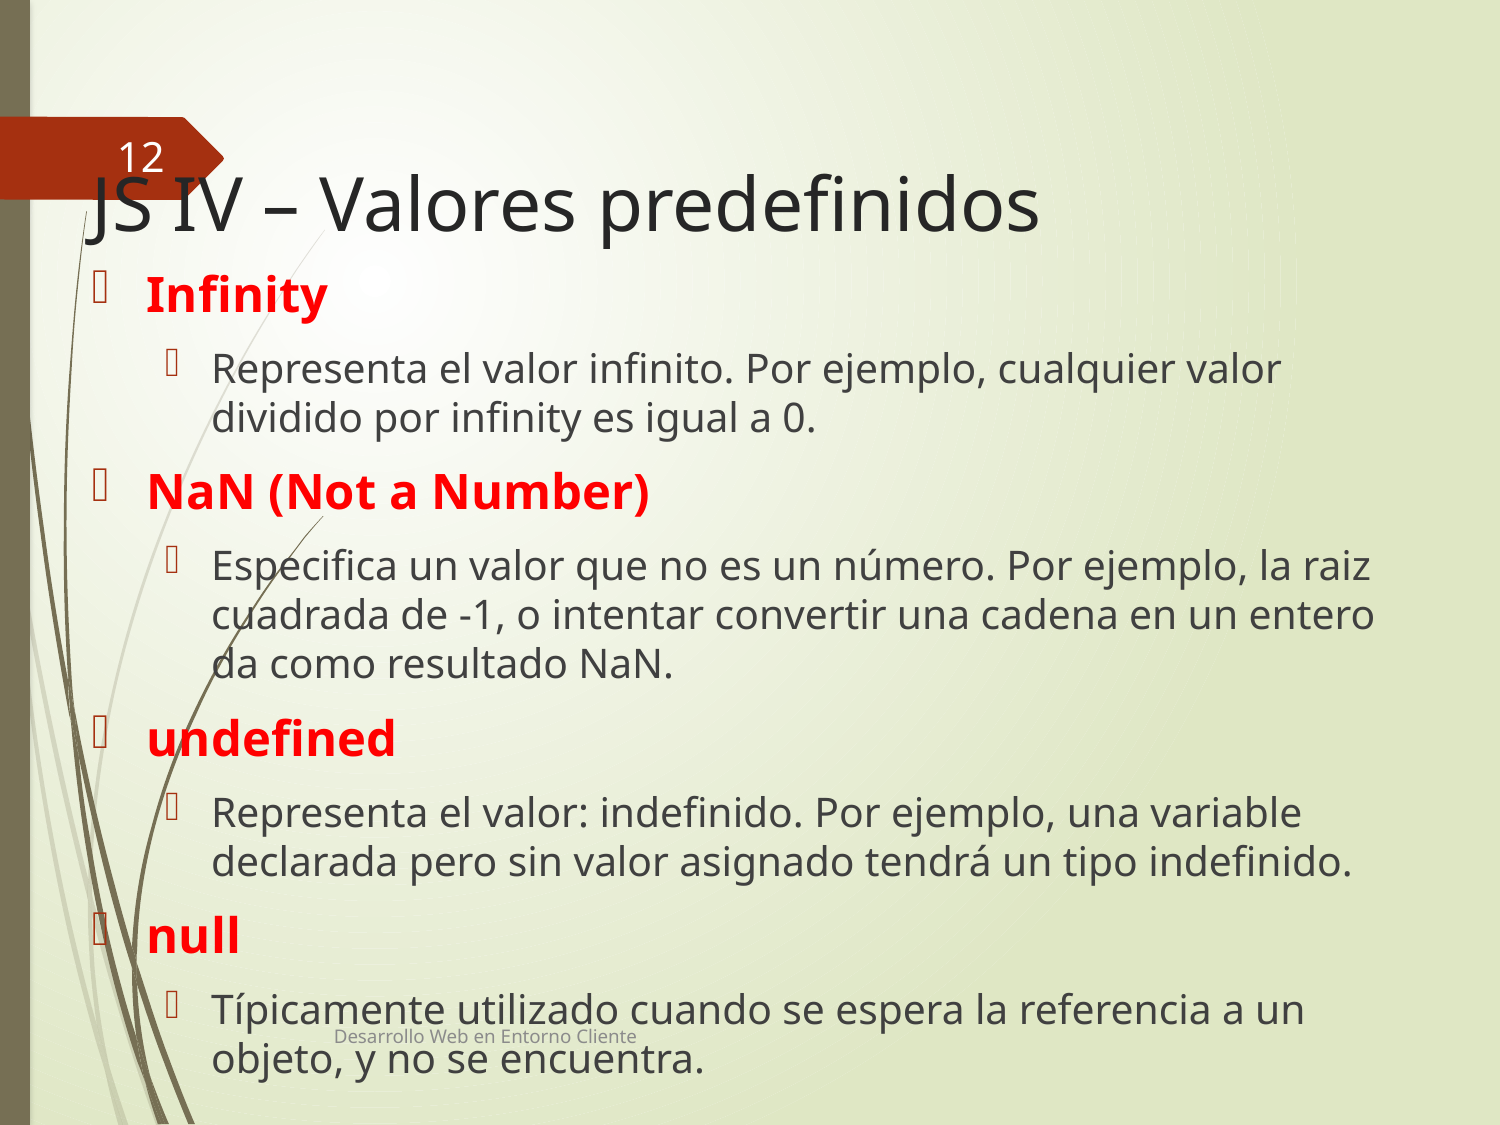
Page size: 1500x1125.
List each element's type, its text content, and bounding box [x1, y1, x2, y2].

slide_number 12 [83, 129, 180, 190]
footer Desarrollo Web en Entorno Cliente [318, 1006, 1257, 1067]
list Infinity Representa el valor infinito. Por ejemplo, cualquier valor dividido por infinity es igual a 0. NaN (Not a Number) Especifica un valor que no es un número. Por ejemplo, la raiz cuadrada de -1, o intentar convertir una cadena en un entero da como resultado NaN. undefined Representa el valor: indefinido. Por ejemplo, una variable declarada pero sin valor asignado tendrá un tipo indefinido. null Típicamente utilizado cuando se espera la referencia a un objeto, y no se encuentra. [76, 255, 1427, 1094]
title JS IV – Valores predefinidos [76, 148, 1427, 255]
